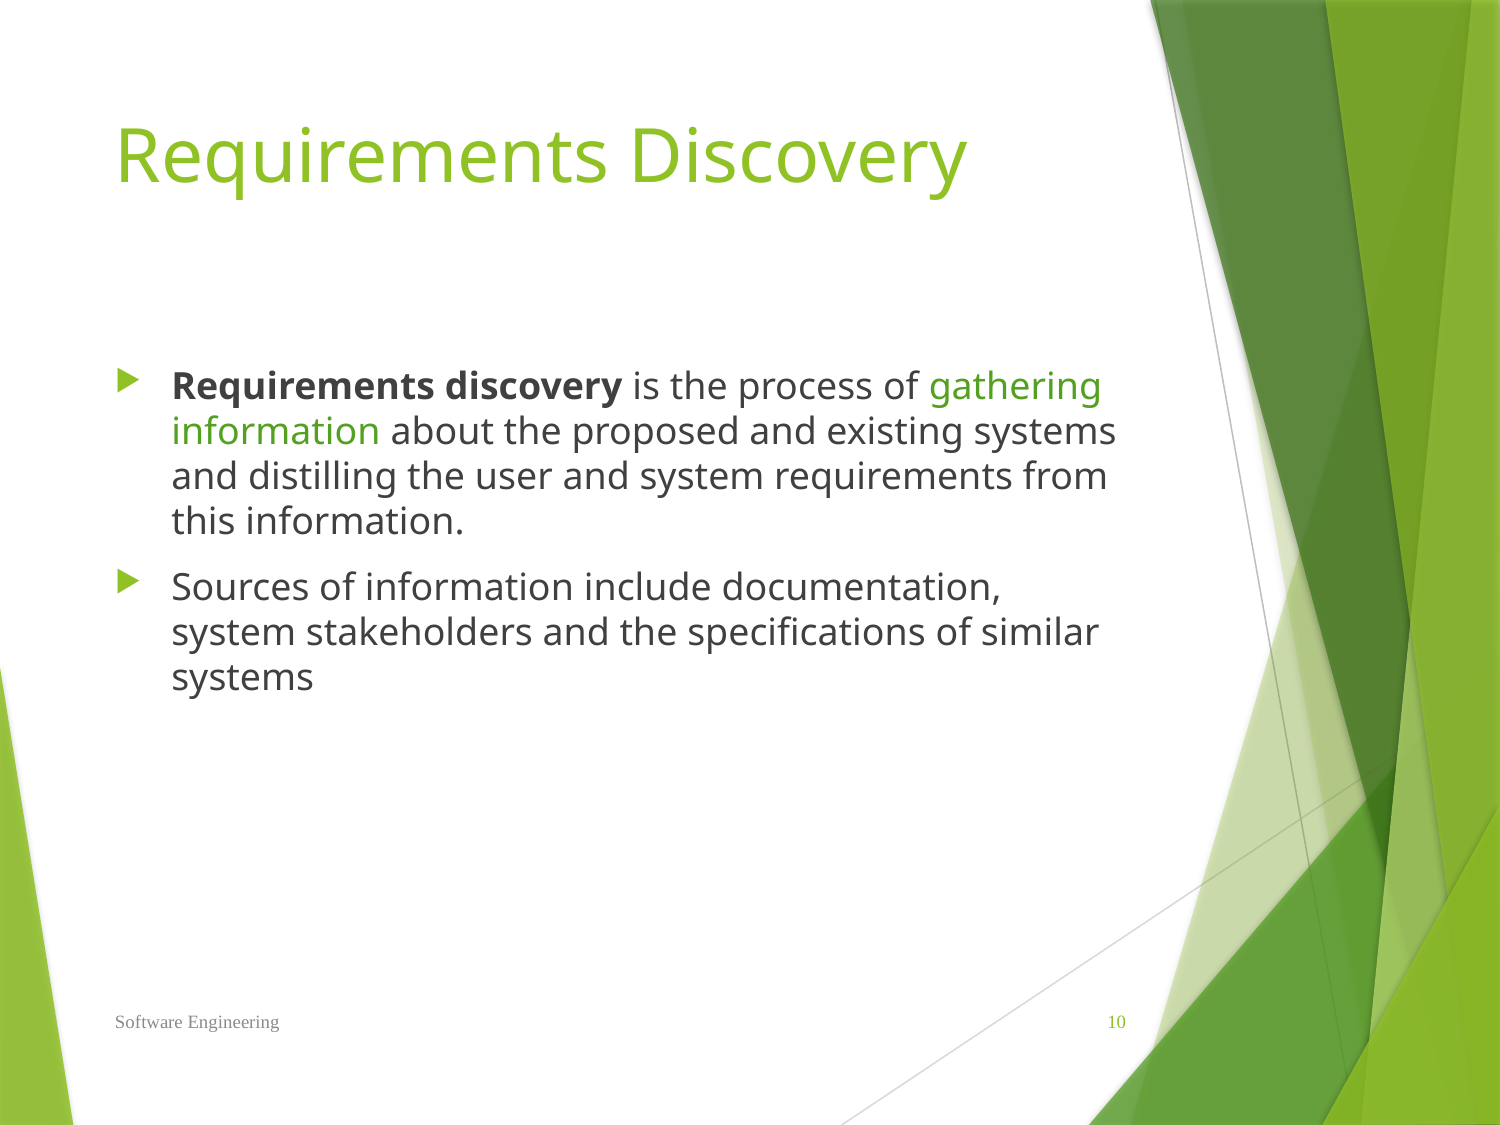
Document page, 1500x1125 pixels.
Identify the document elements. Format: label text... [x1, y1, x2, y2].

title Requirements Discovery [99, 99, 1142, 317]
slide_number 10 [1057, 991, 1142, 1051]
footer Software Engineering [99, 991, 859, 1051]
list Requirements discovery is the process of gathering information about the proposed and existing systems and distilling the user and system requirements from this information. Sources of information include documentation, system stakeholders and the specifications of similar systems [99, 354, 1142, 992]
